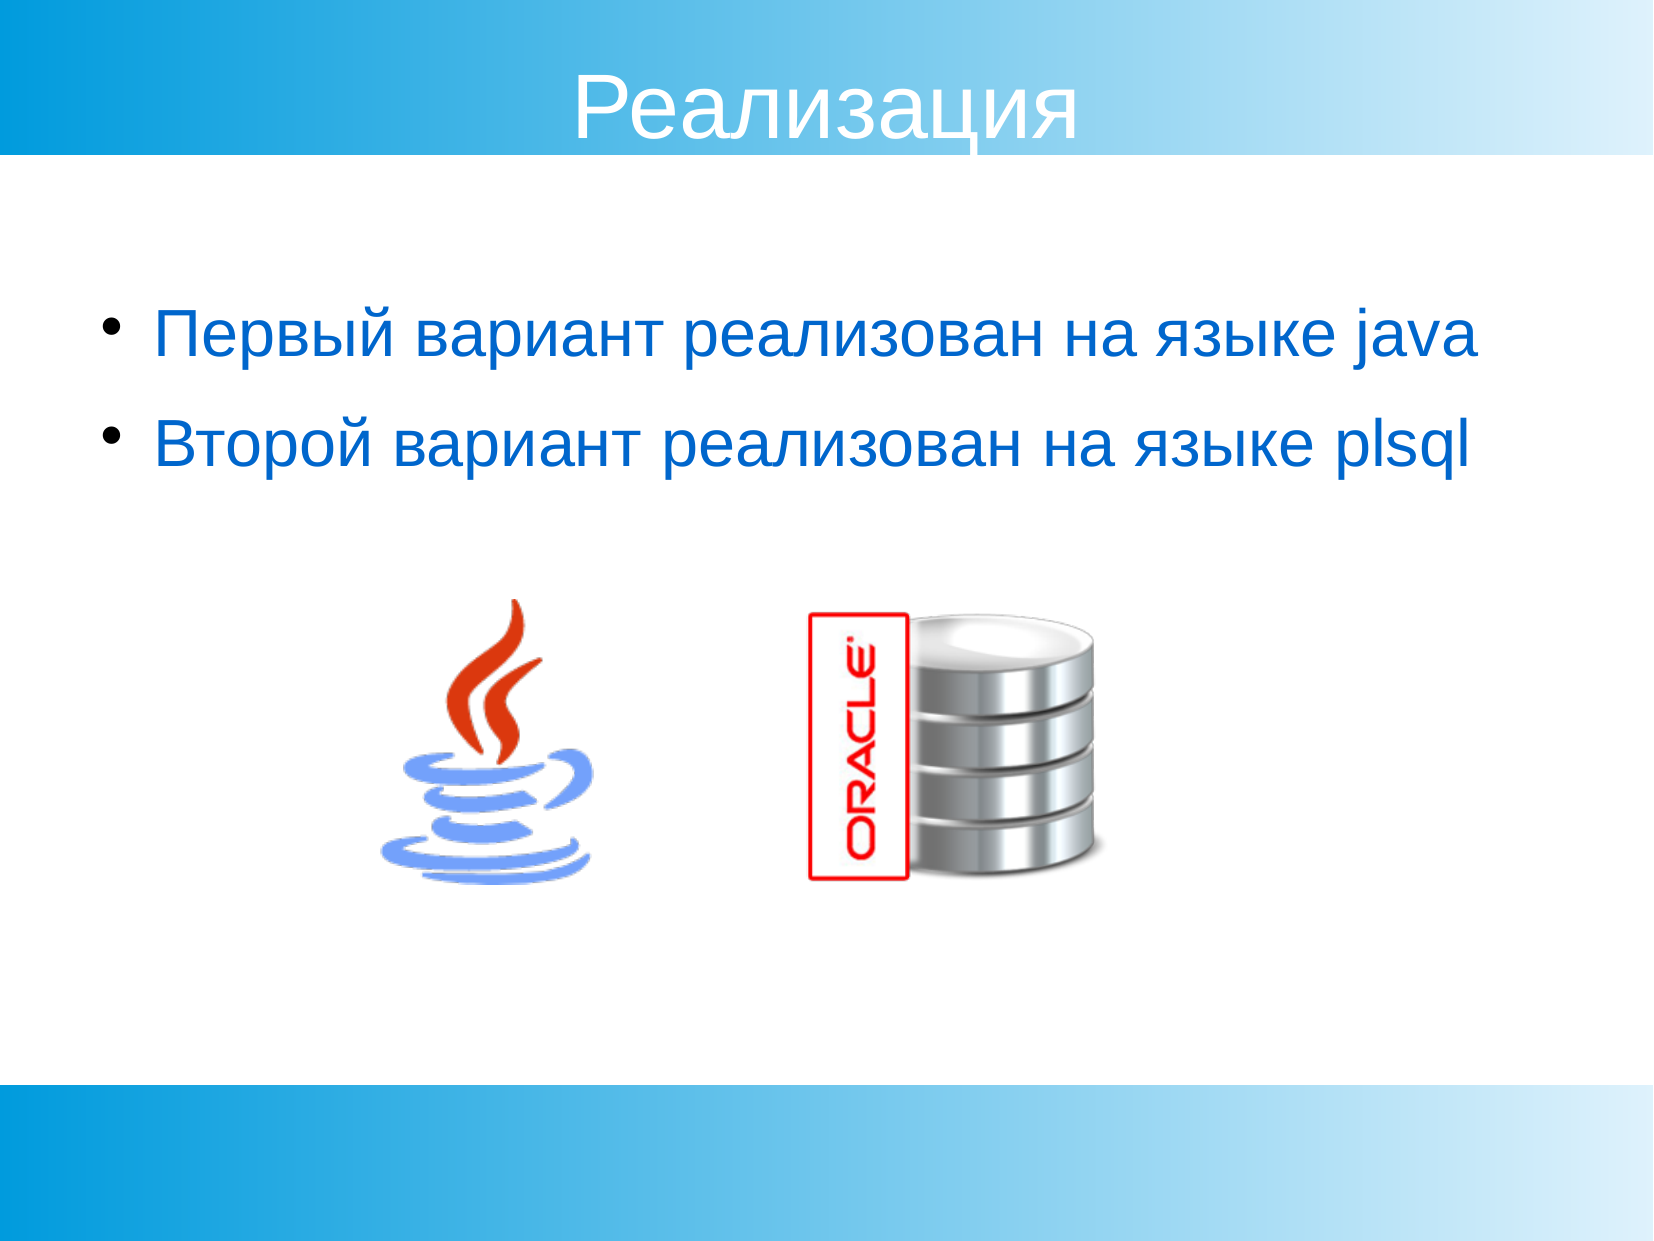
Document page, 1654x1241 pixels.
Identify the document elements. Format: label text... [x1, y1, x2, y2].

text_box Первый вариант реализован на языке java Второй вариант реализован на языке plsql [82, 290, 1571, 1010]
text_box Реализация [82, 49, 1571, 154]
picture [779, 569, 1126, 916]
picture [344, 599, 631, 886]
